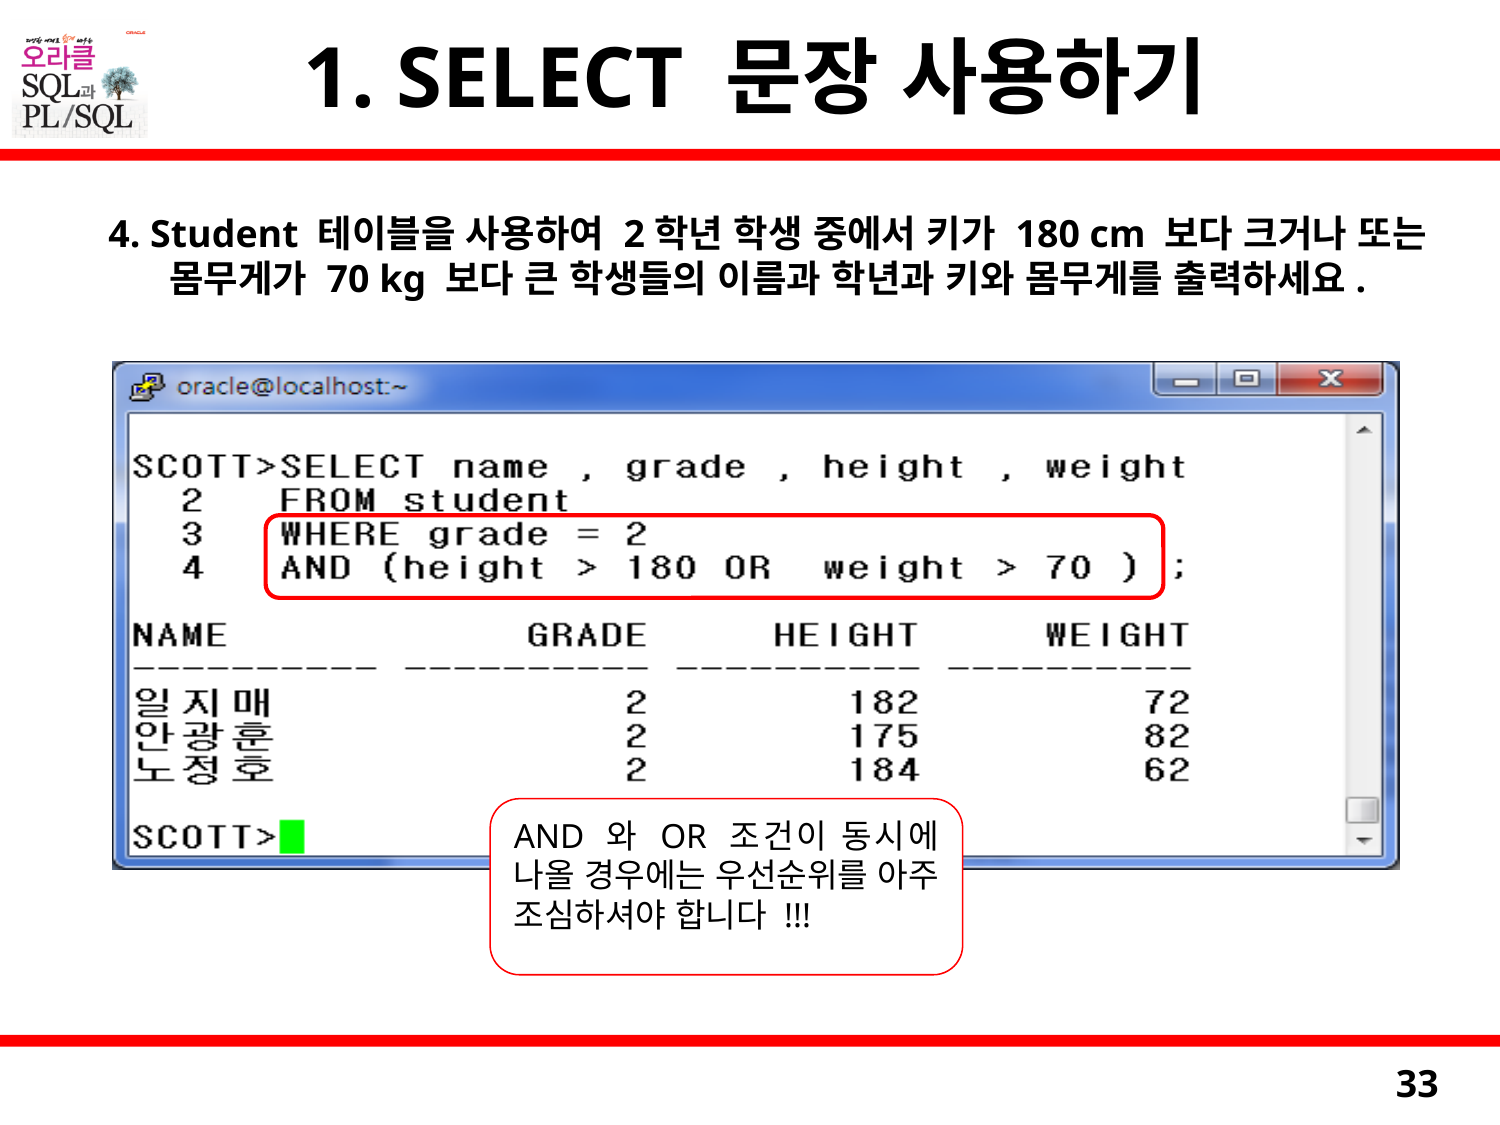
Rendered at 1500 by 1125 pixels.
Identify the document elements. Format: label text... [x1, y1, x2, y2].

picture [111, 361, 1400, 870]
picture [11, 19, 148, 138]
text_box AND 와 OR 조건이 동시에 나올 경우에는 우선순위를 아주 조심하셔야 합니다 !!! [490, 877, 963, 975]
text_box 1. SELECT 문장 사용하기 [252, 0, 1260, 151]
text_box 4. Student 테이블을 사용하여 2학년 학생 중에서 키가 180 cm 보다 크거나 또는 몸무게가 70 kg 보다 큰 학생들의 이름과 학년과 키와 몸무게를 출력하세요. [75, 182, 1461, 328]
text_box [0, 1033, 1500, 1049]
text_box 33 [1362, 1056, 1473, 1108]
text_box [0, 147, 1500, 163]
